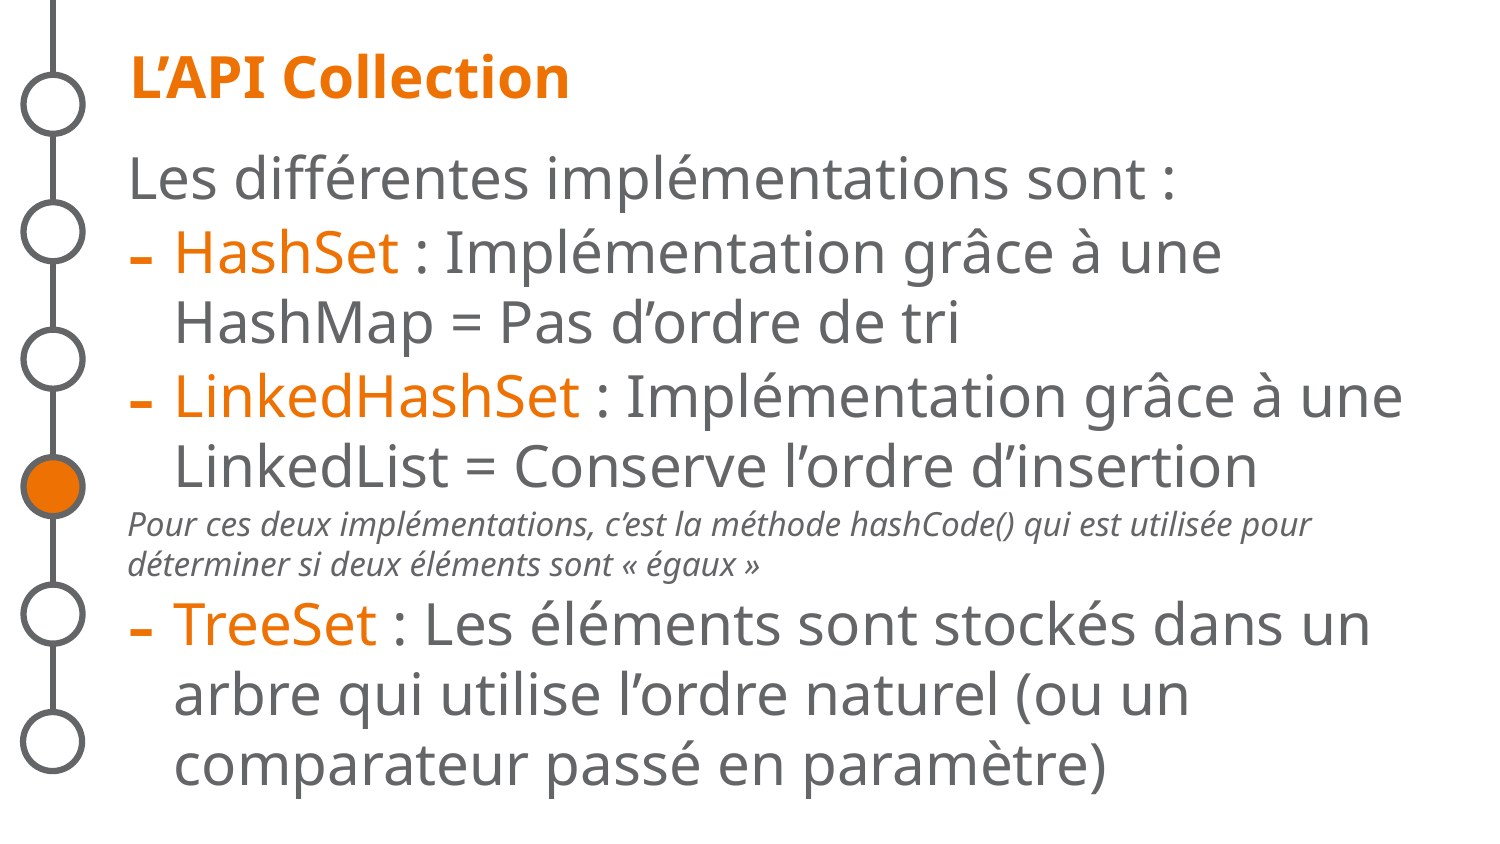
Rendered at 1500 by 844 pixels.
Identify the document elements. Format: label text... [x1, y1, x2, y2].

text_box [22, 0, 83, 772]
text_box Les différentes implémentations sont : HashSet : Implémentation grâce à une HashMap = Pas d’ordre de tri LinkedHashSet : Implémentation grâce à une LinkedList = Conserve l’ordre d’insertion Pour ces deux implémentations, c’est la méthode hashCode() qui est utilisée pour déterminer si deux éléments sont « égaux » TreeSet : Les éléments sont stockés dans un arbre qui utilise l’ordre naturel (ou un comparateur passé en paramètre) [112, 133, 1447, 812]
title L’API Collection [129, 30, 1444, 120]
